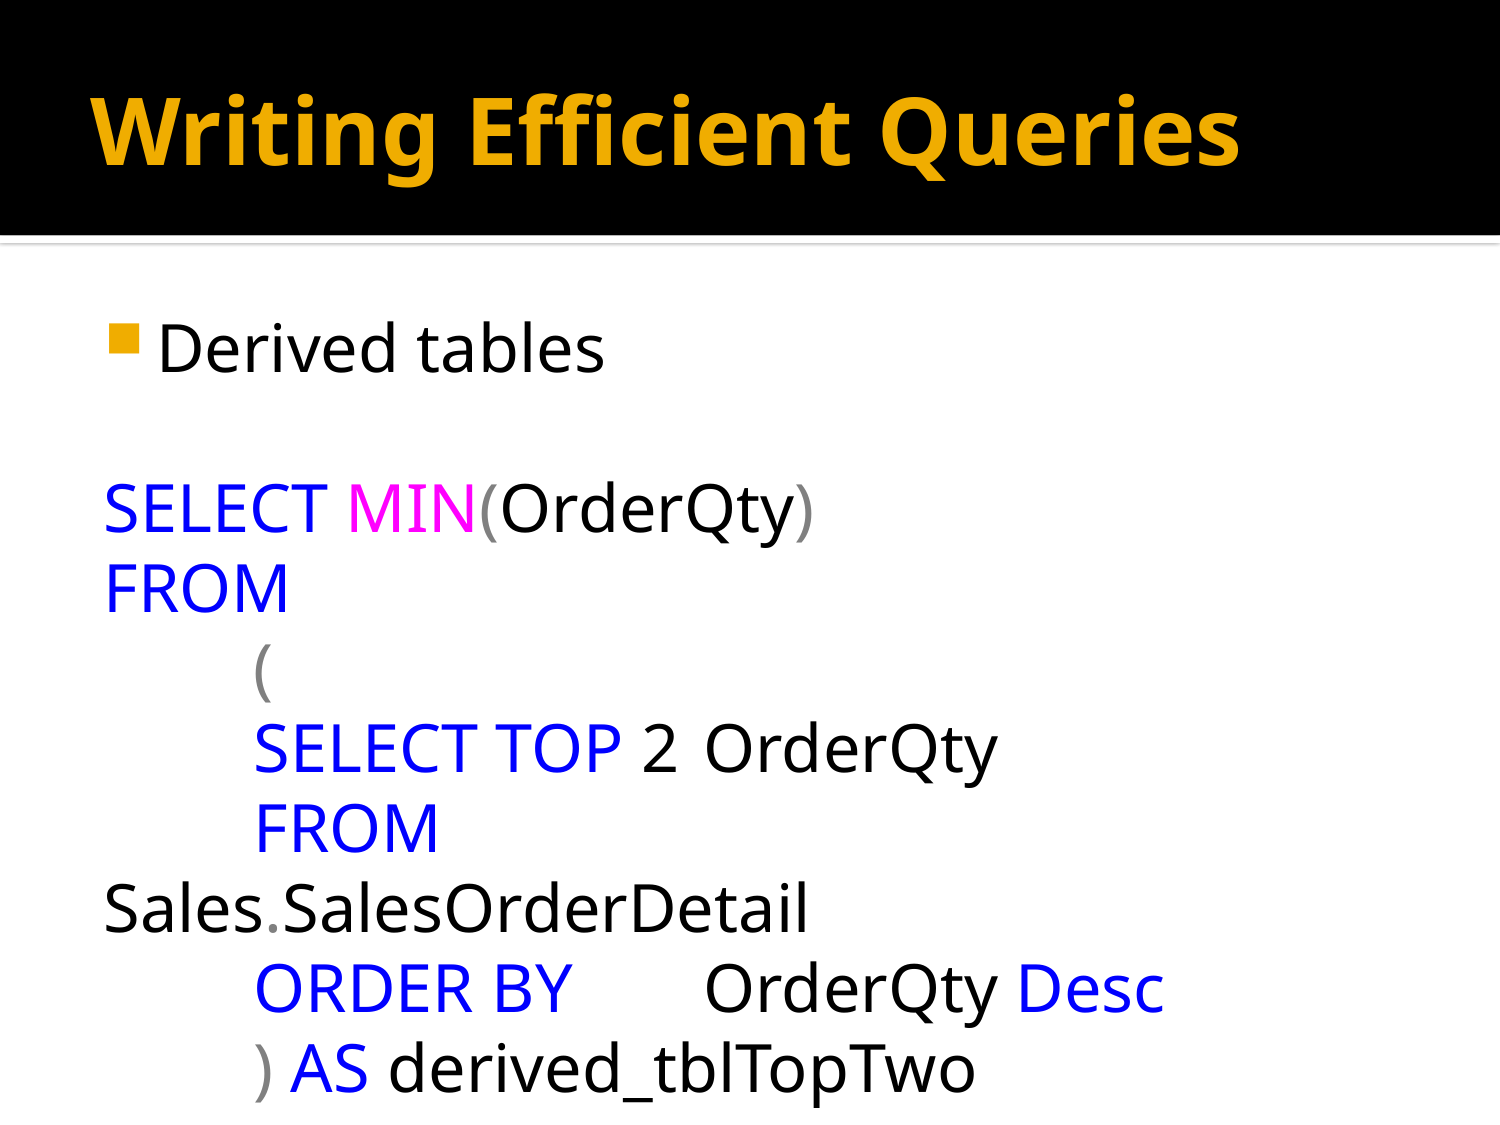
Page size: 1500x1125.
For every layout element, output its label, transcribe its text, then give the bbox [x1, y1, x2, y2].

title Writing Efficient Queries [75, 25, 1425, 231]
list Derived tables SELECT MIN(OrderQty) FROM ( SELECT TOP 2 OrderQty FROM Sales.SalesOrderDetail ORDER BY OrderQty Desc ) AS derived_tblTopTwo [75, 291, 1425, 1050]
